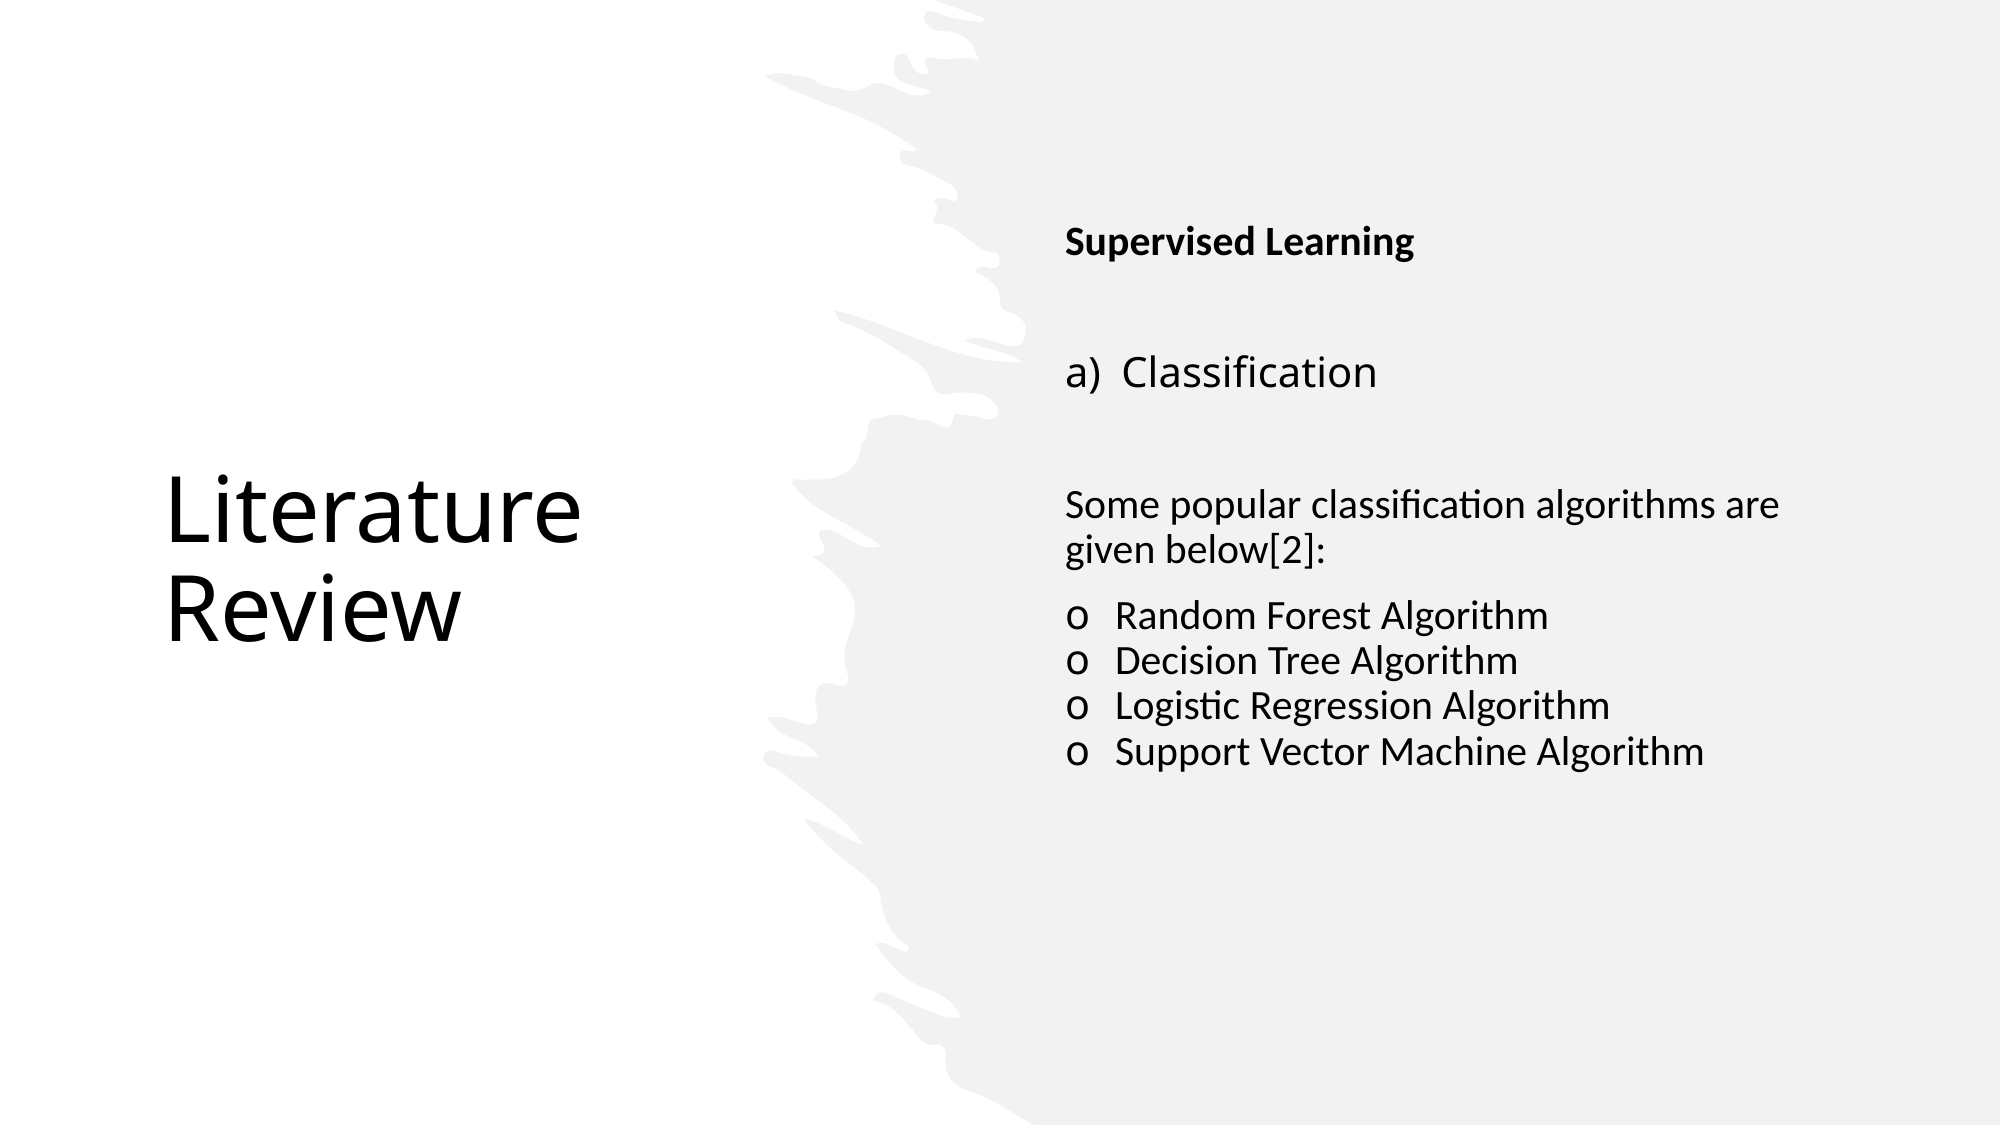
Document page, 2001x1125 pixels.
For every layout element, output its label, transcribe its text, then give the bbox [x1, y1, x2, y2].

list Supervised Learning Classification Some popular classification algorithms are given below[2]: o Random Forest Algorithm o Decision Tree Algorithm o Logistic Regression Algorithm o Support Vector Machine Algorithm [1050, 116, 1863, 1008]
title Literature Review [148, 174, 764, 951]
text_box [764, 0, 2000, 1125]
text_box [0, 0, 1031, 1125]
